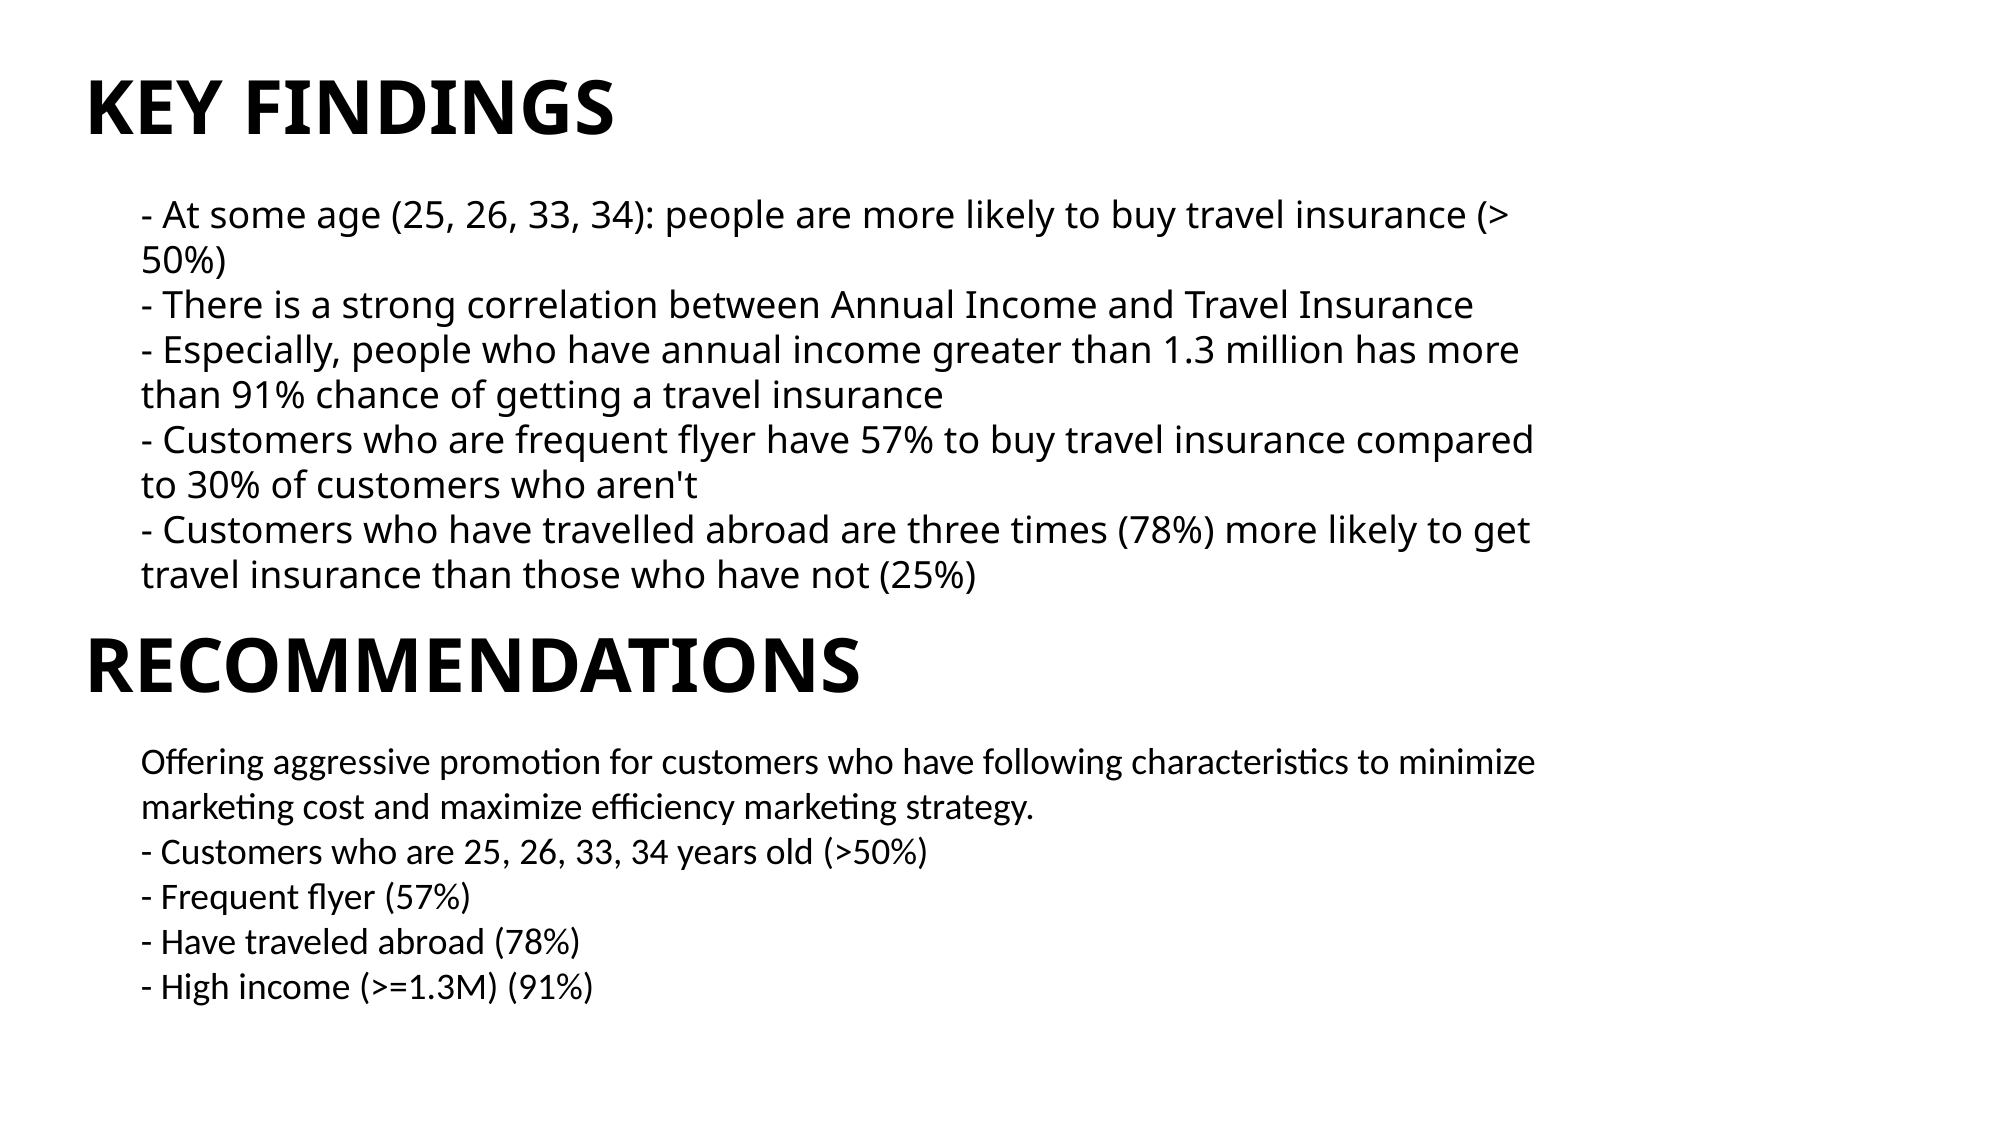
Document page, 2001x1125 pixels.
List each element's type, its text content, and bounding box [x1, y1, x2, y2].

text_box Offering aggressive promotion for customers who have following characteristics to minimize marketing cost and maximize efficiency marketing strategy. - Customers who are 25, 26, 33, 34 years old (>50%) - Frequent flyer (57%) - Have traveled abroad (78%) - High income (>=1.3M) (91%) [126, 729, 1572, 1015]
text_box RECOMMENDATIONS [69, 640, 1048, 697]
title KEY FINDINGS [70, 81, 1048, 139]
text_box - At some age (25, 26, 33, 34): people are more likely to buy travel insurance (> 50%) - There is a strong correlation between Annual Income and Travel Insurance - Especially, people who have annual income greater than 1.3 million has more than 91% chance of getting a travel insurance - Customers who are frequent flyer have 57% to buy travel insurance compared to 30% of customers who aren't - Customers who have travelled abroad are three times (78%) more likely to get travel insurance than those who have not (25%) [126, 183, 1572, 604]
